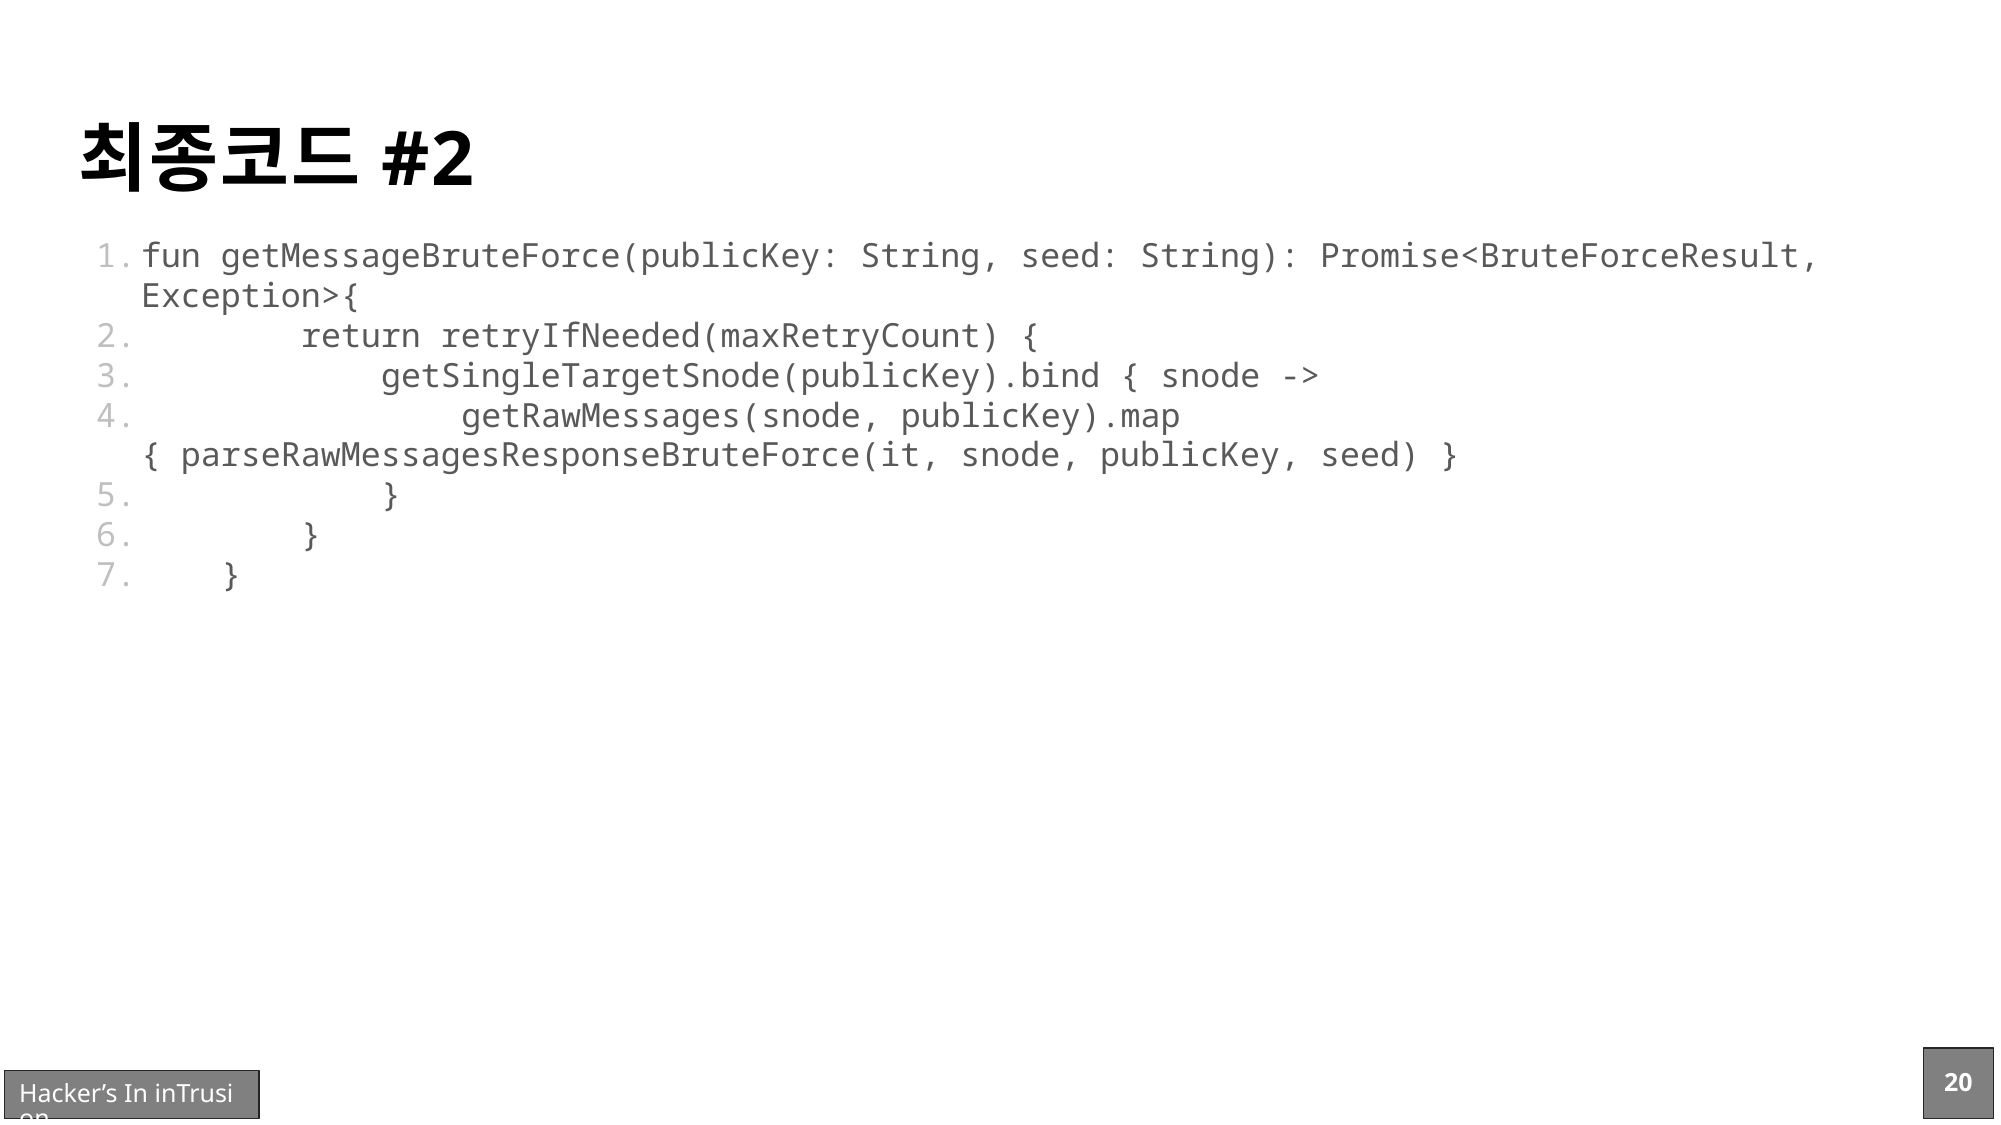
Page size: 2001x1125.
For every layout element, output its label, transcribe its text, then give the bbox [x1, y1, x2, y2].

footer Hacker’s In inTrusion [4, 1070, 260, 1119]
title 최종코드#2 [64, 46, 1919, 210]
list fun getMessageBruteForce(publicKey: String, seed: String): Promise<BruteForceResult, Exception>{ return retryIfNeeded(maxRetryCount) { getSingleTargetSnode(publicKey).bind { snode -> getRawMessages(snode, publicKey).map { parseRawMessagesResponseBruteForce(it, snode, publicKey, seed) } } } } [81, 226, 1854, 1103]
slide_number 20 [1923, 1047, 1994, 1119]
